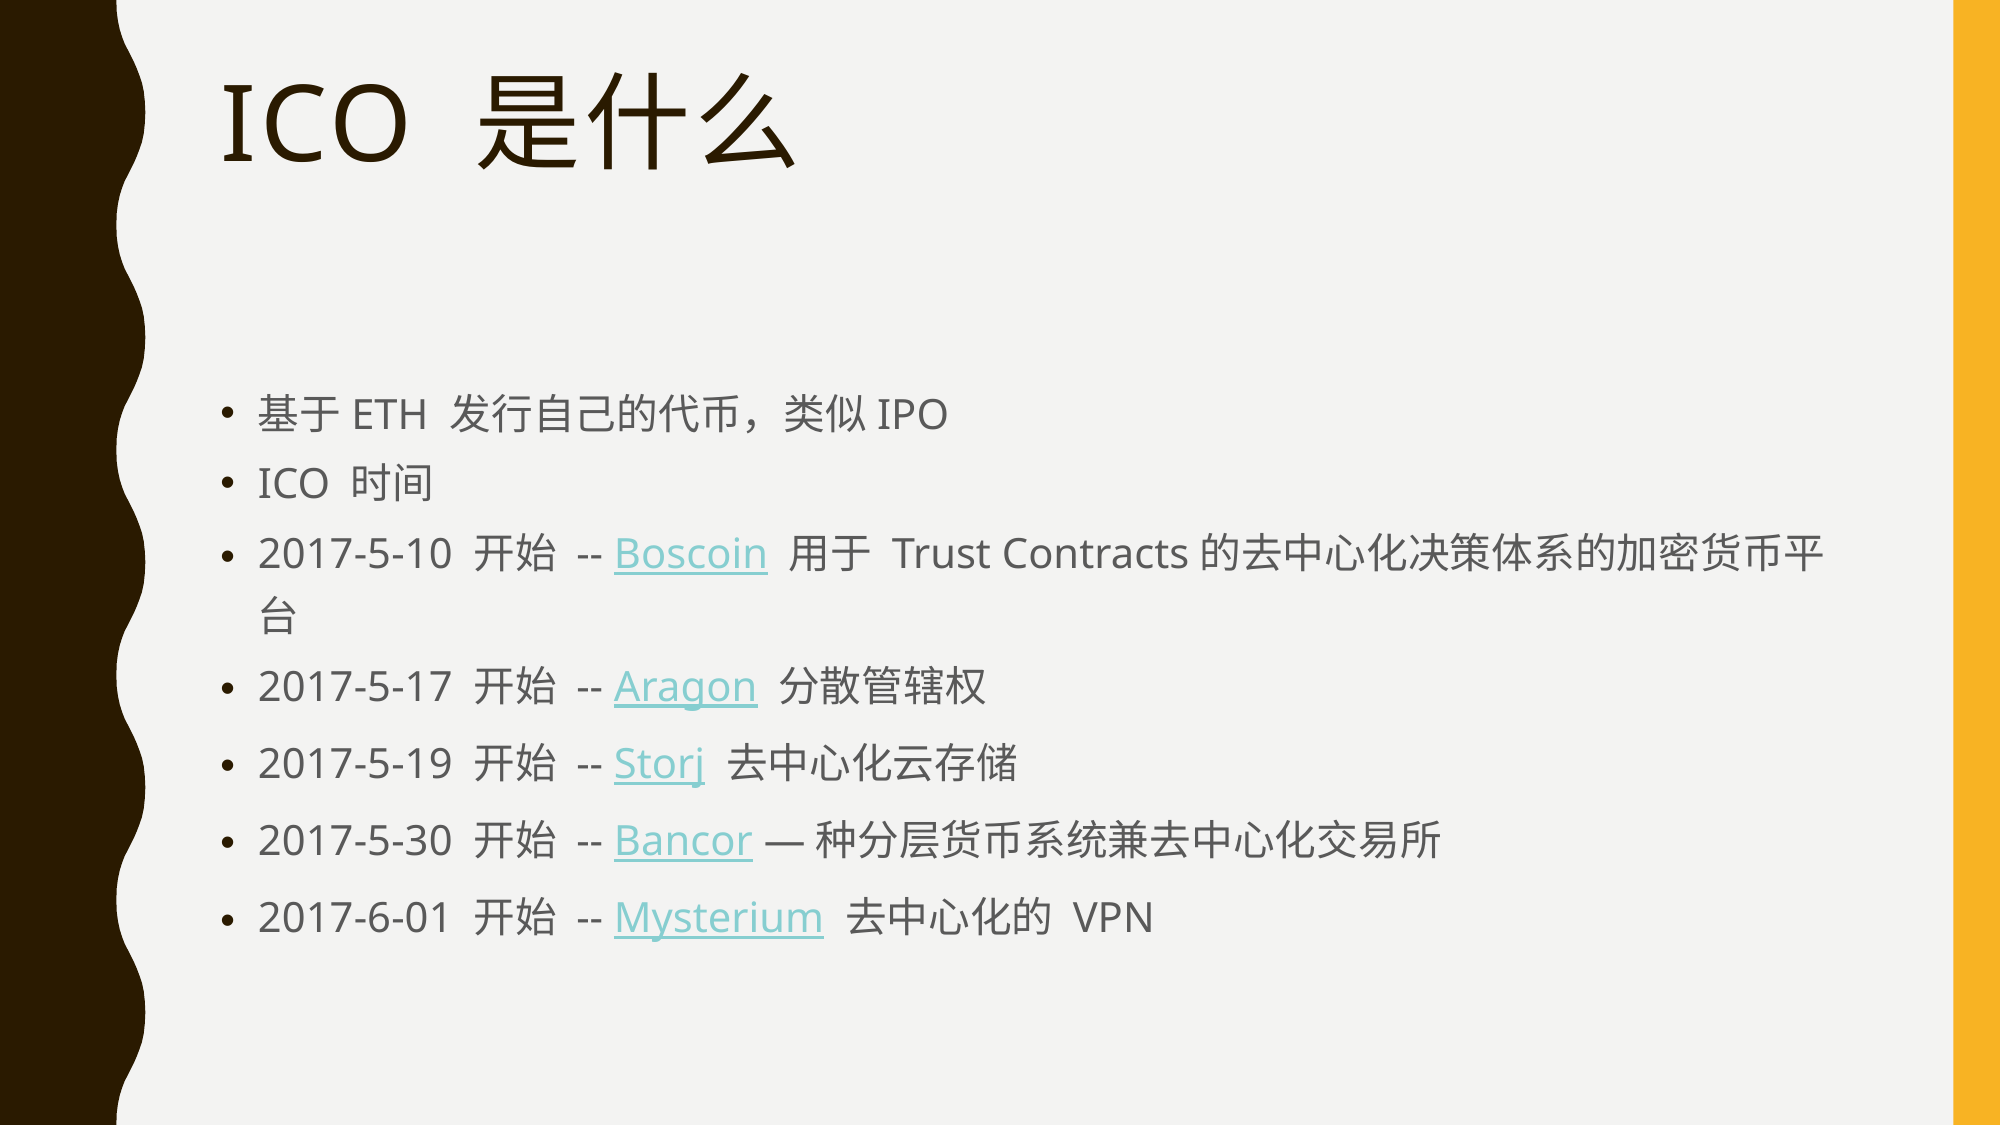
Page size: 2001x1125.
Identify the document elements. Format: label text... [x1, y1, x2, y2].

list 基于ETH 发行自己的代币，类似IPO ICO 时间 2017-5-10 开始 -- Boscoin 用于 Trust Contracts的去中心化决策体系的加密货币平台 2017-5-17 开始 -- Aragon 分散管辖权 2017-5-19 开始 -- Storj 去中心化云存储 2017-5-30 开始 -- Bancor —种分层货币系统兼去中心化交易所 2017-6-01 开始 -- Mysterium 去中心化的 VPN [205, 375, 1875, 965]
title ICO 是什么 [205, 62, 1875, 308]
